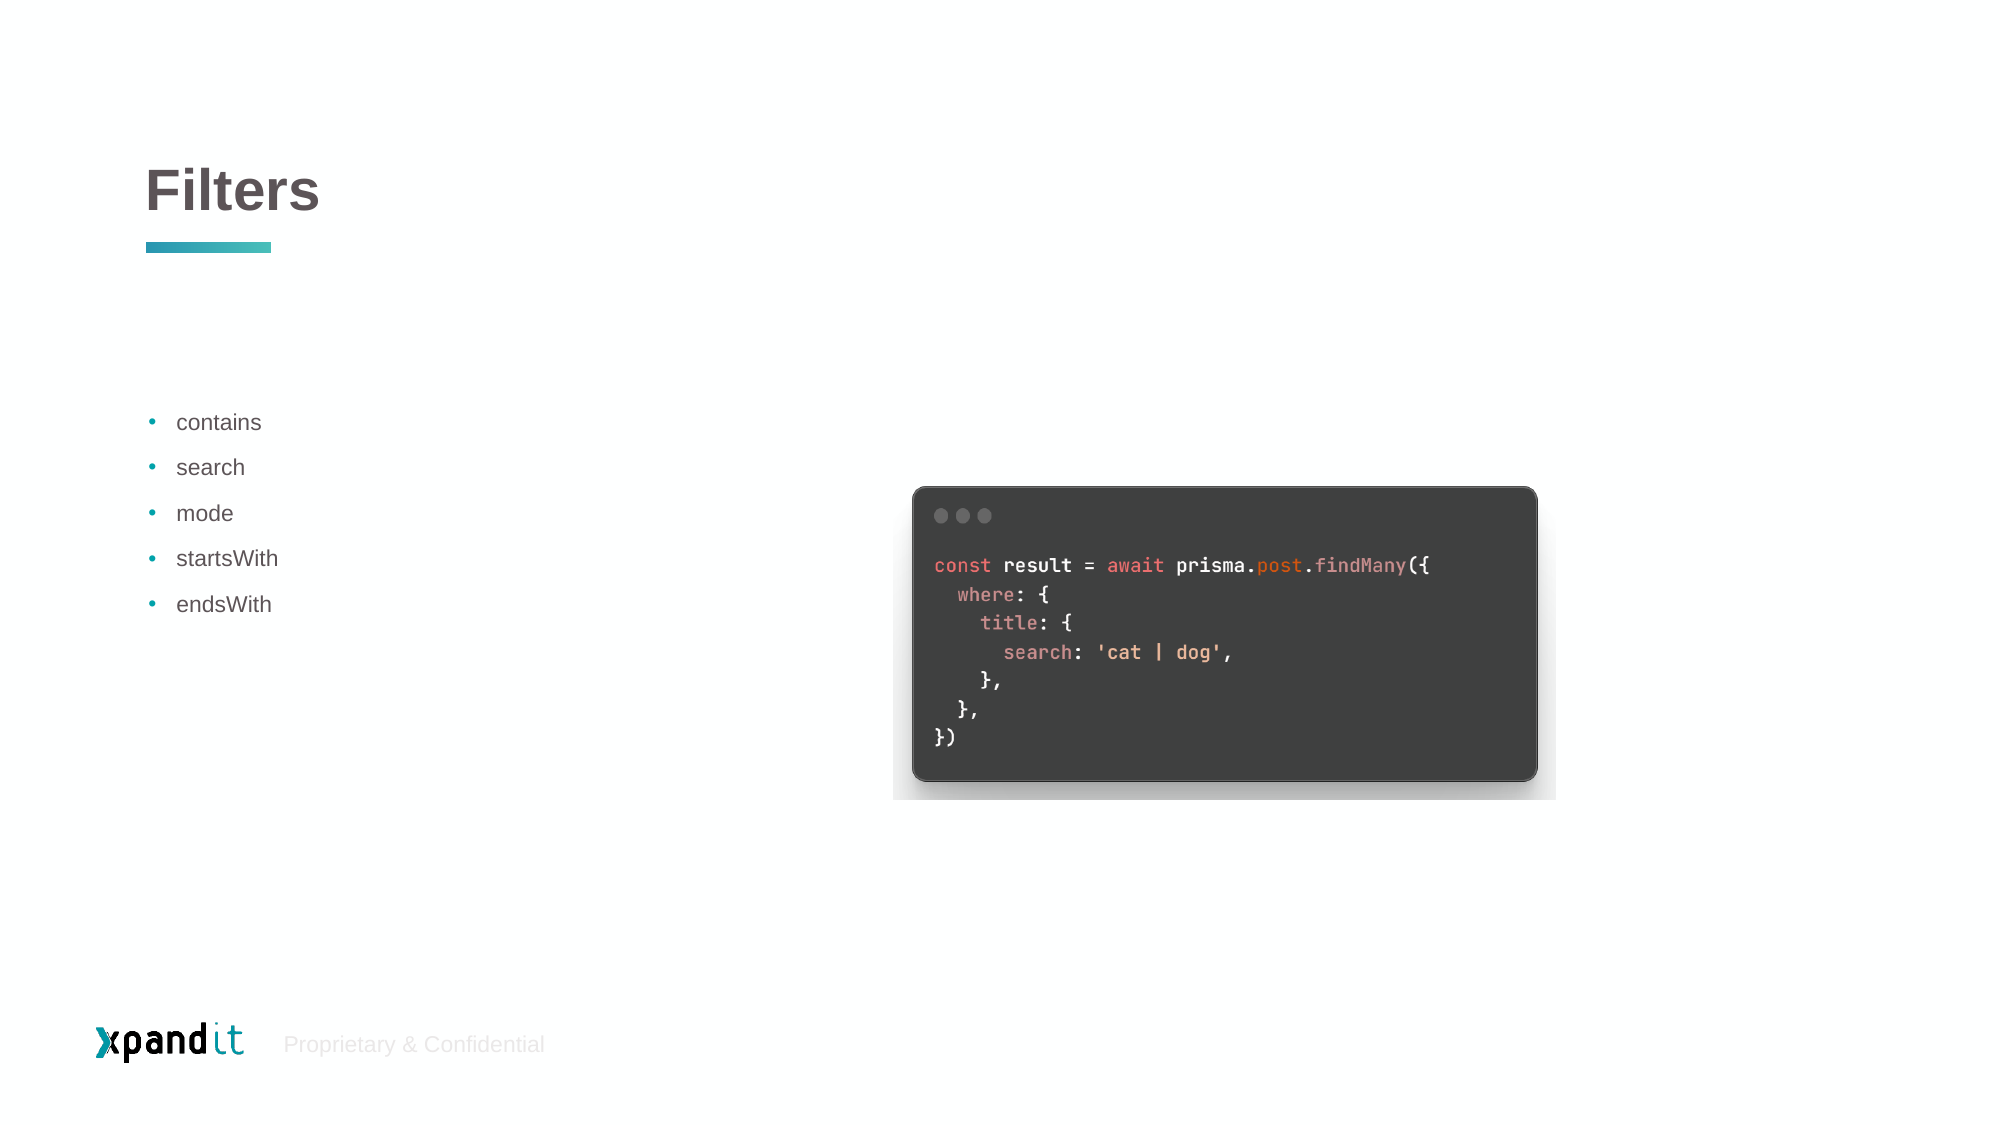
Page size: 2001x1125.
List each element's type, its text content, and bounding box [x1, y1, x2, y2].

title Filters [130, 155, 1856, 229]
picture [95, 1019, 244, 1065]
list contains search mode startsWith endsWith [133, 402, 995, 970]
picture [893, 467, 1556, 800]
